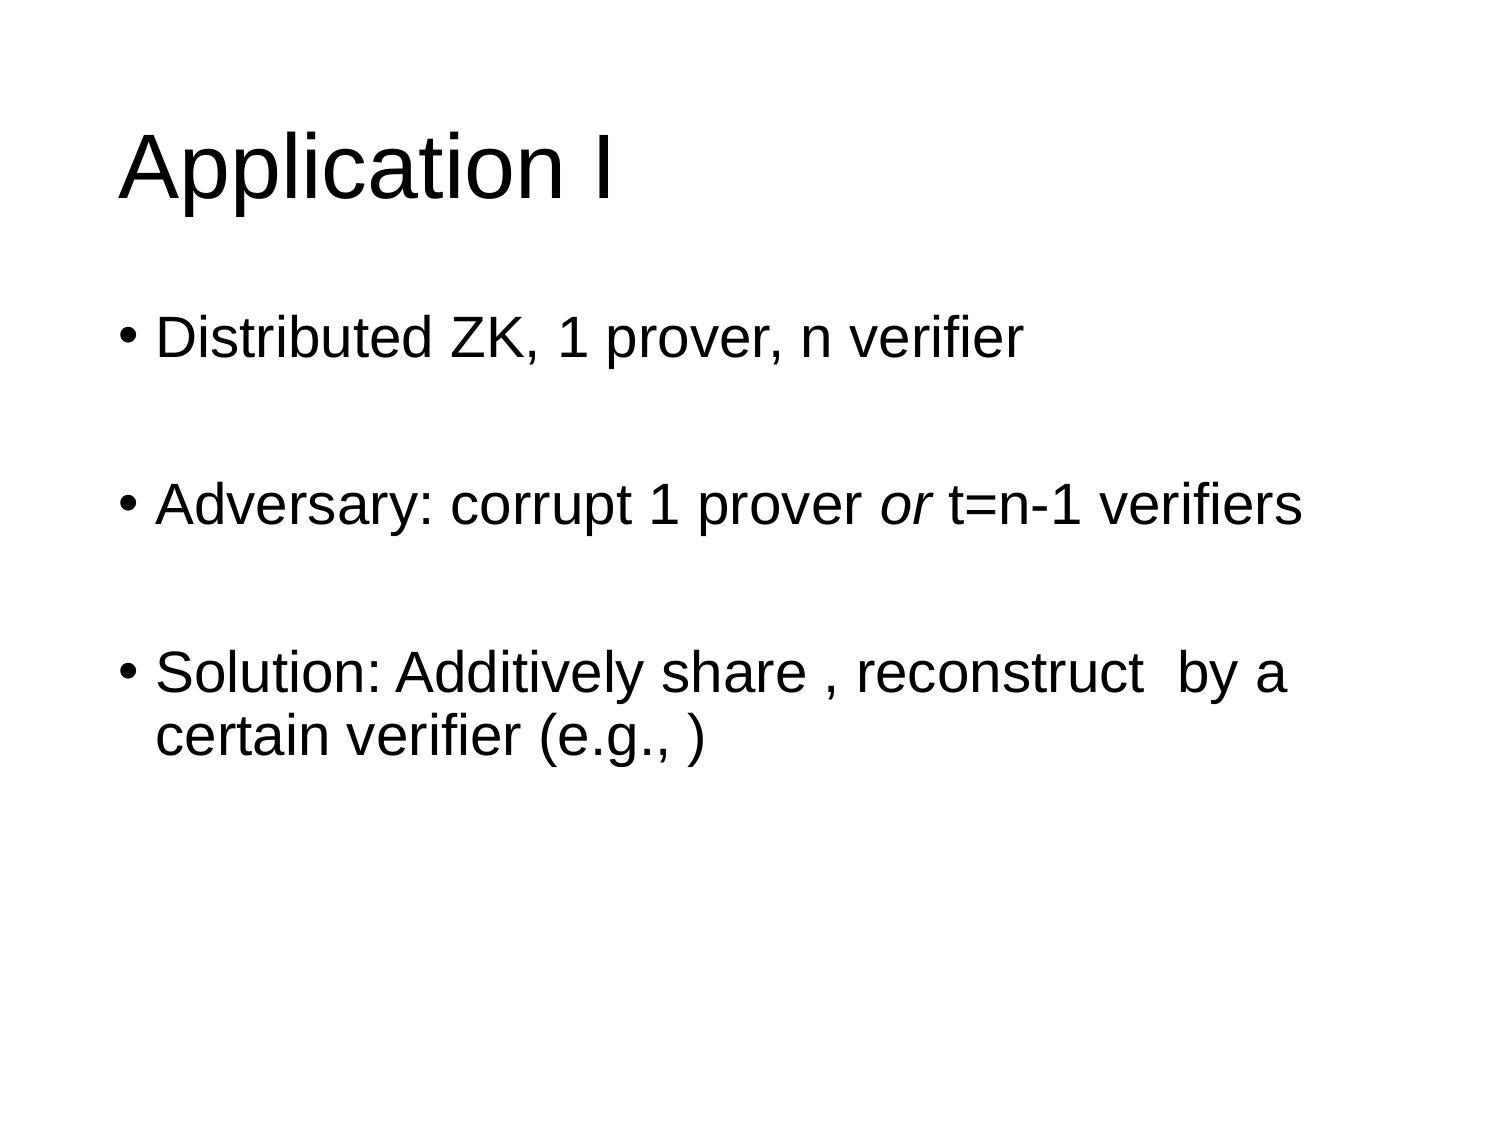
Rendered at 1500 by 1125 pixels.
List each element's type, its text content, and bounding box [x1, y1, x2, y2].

title Application I [103, 59, 1397, 278]
